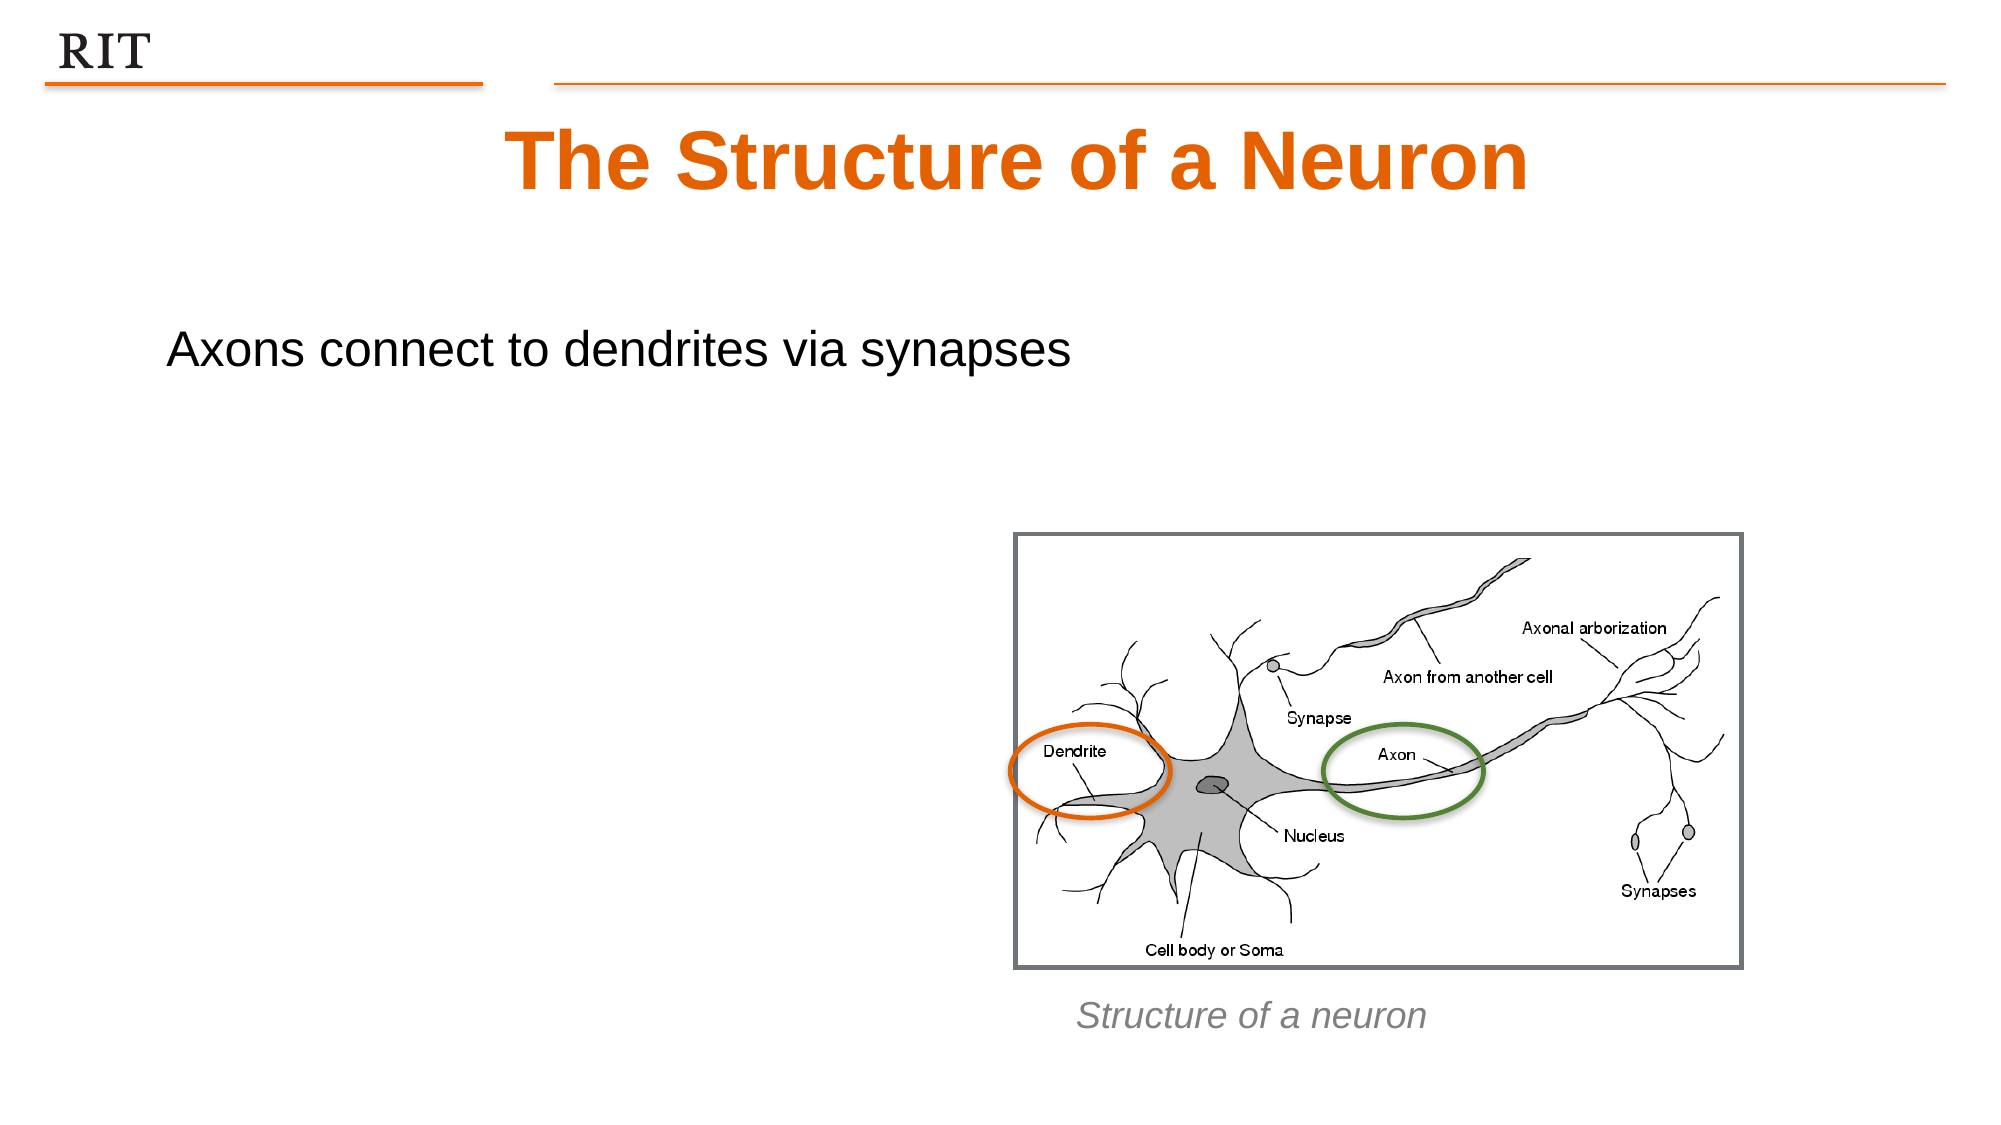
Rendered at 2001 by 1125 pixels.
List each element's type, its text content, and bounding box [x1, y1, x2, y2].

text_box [1009, 536, 1740, 966]
text_box Axons connect to dendrites via synapses [151, 308, 1798, 444]
text_box Structure of a neuron [1060, 983, 1697, 1044]
title The Structure of a Neuron [117, 114, 1918, 198]
